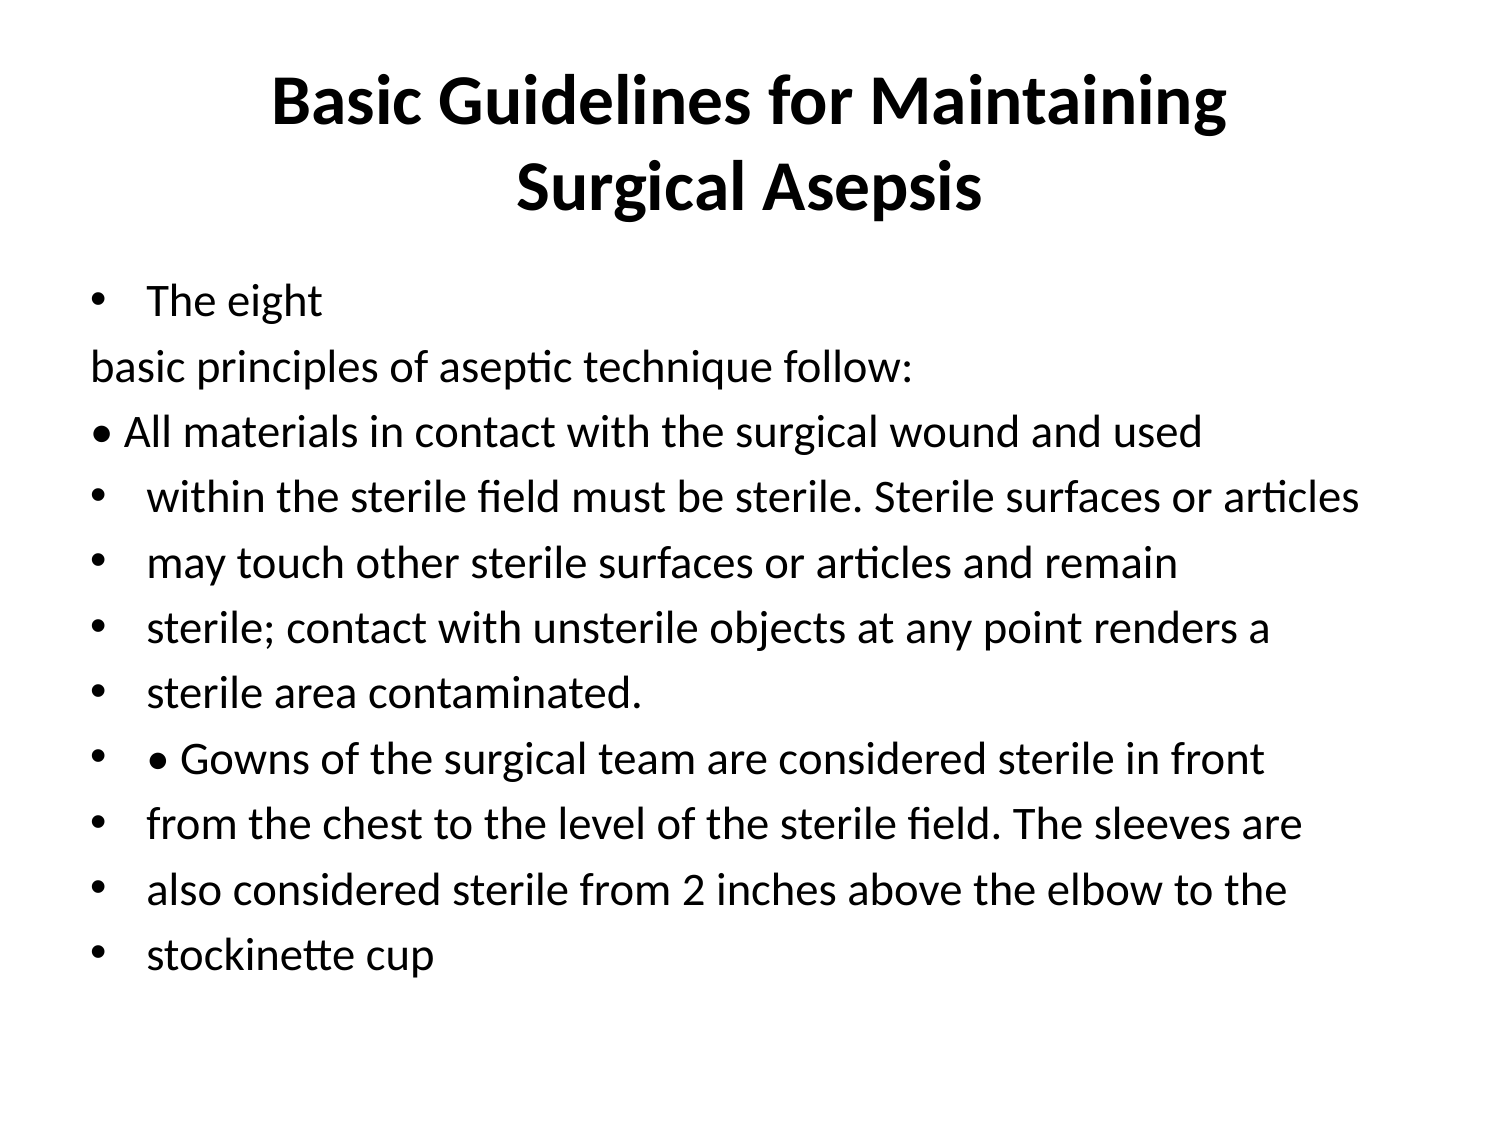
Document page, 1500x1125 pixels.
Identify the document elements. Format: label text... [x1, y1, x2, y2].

list The eight basic principles of aseptic technique follow: • All materials in contact with the surgical wound and used within the sterile field must be sterile. Sterile surfaces or articles may touch other sterile surfaces or articles and remain sterile; contact with unsterile objects at any point renders a sterile area contaminated. • Gowns of the surgical team are considered sterile in front from the chest to the level of the sterile field. The sleeves are also considered sterile from 2 inches above the elbow to the stockinette cup [75, 262, 1425, 1005]
title Basic Guidelines for Maintaining Surgical Asepsis [75, 45, 1425, 233]
